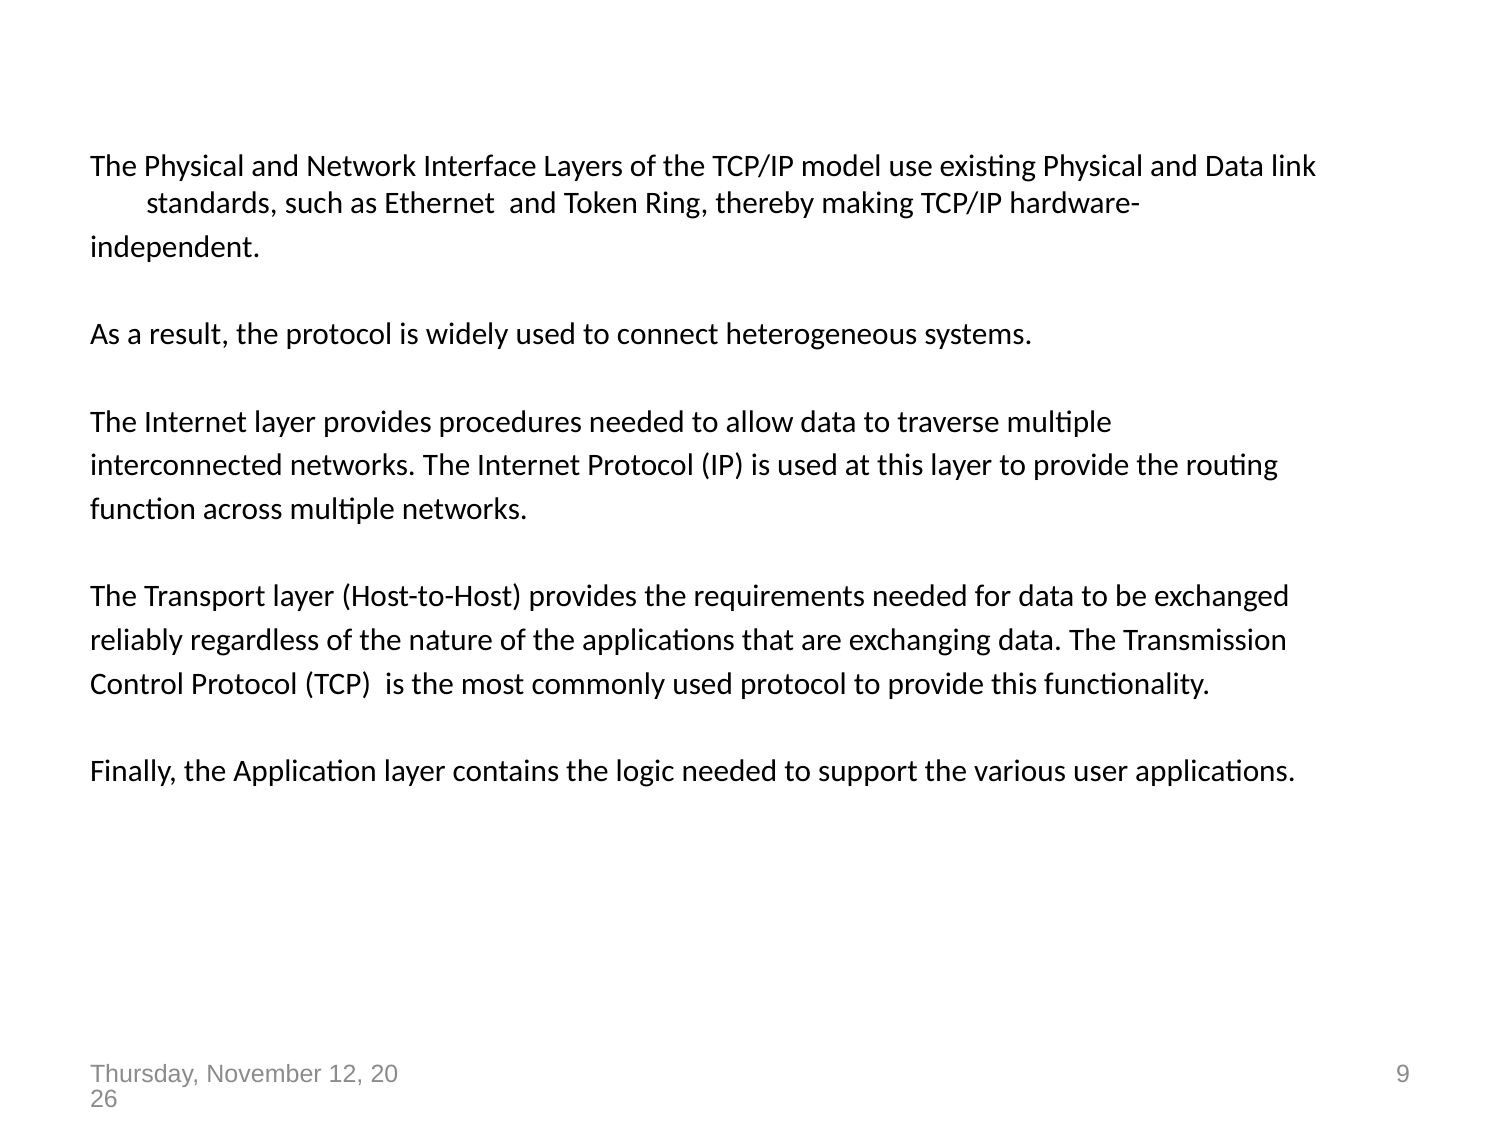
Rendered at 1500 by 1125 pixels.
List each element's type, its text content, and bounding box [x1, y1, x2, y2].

list The Physical and Network Interface Layers of the TCP/IP model use existing Physical and Data link standards, such as Ethernet and Token Ring, thereby making TCP/IP hardware- independent. As a result, the protocol is widely used to connect heterogeneous systems. The Internet layer provides procedures needed to allow data to traverse multiple interconnected networks. The Internet Protocol (IP) is used at this layer to provide the routing function across multiple networks. The Transport layer (Host-to-Host) provides the requirements needed for data to be exchanged reliably regardless of the nature of the applications that are exchanging data. The Transmission Control Protocol (TCP) is the most commonly used protocol to provide this functionality. Finally, the Application layer contains the logic needed to support the various user applications. [75, 137, 1425, 1005]
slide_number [75, 1042, 425, 1103]
slide_number 9 [1074, 1042, 1425, 1103]
